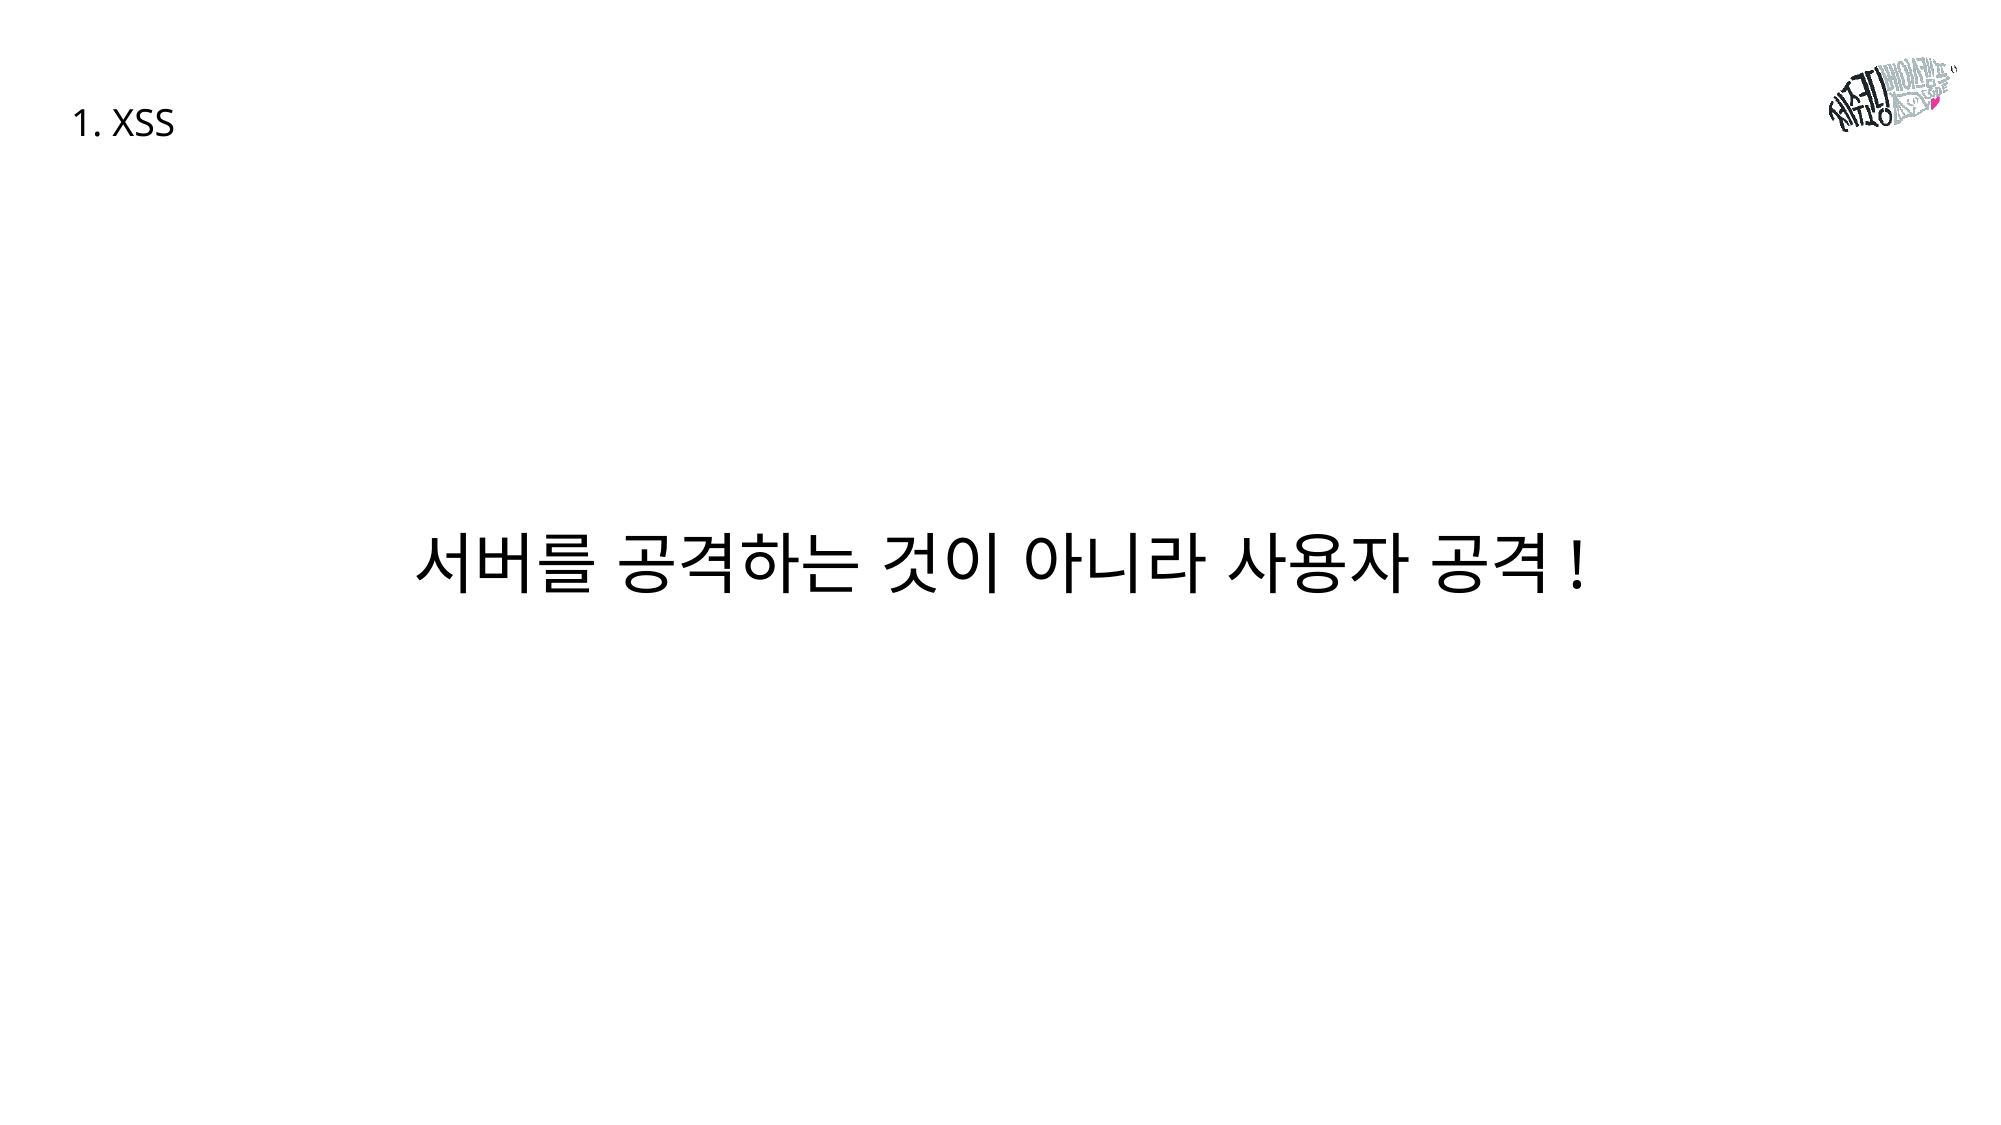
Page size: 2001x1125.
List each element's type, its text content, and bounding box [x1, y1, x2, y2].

text_box 서버를 공격하는 것이 아니라 사용자 공격! [291, 514, 1709, 610]
text_box 1. XSS [56, 92, 190, 152]
picture [1829, 57, 1957, 133]
